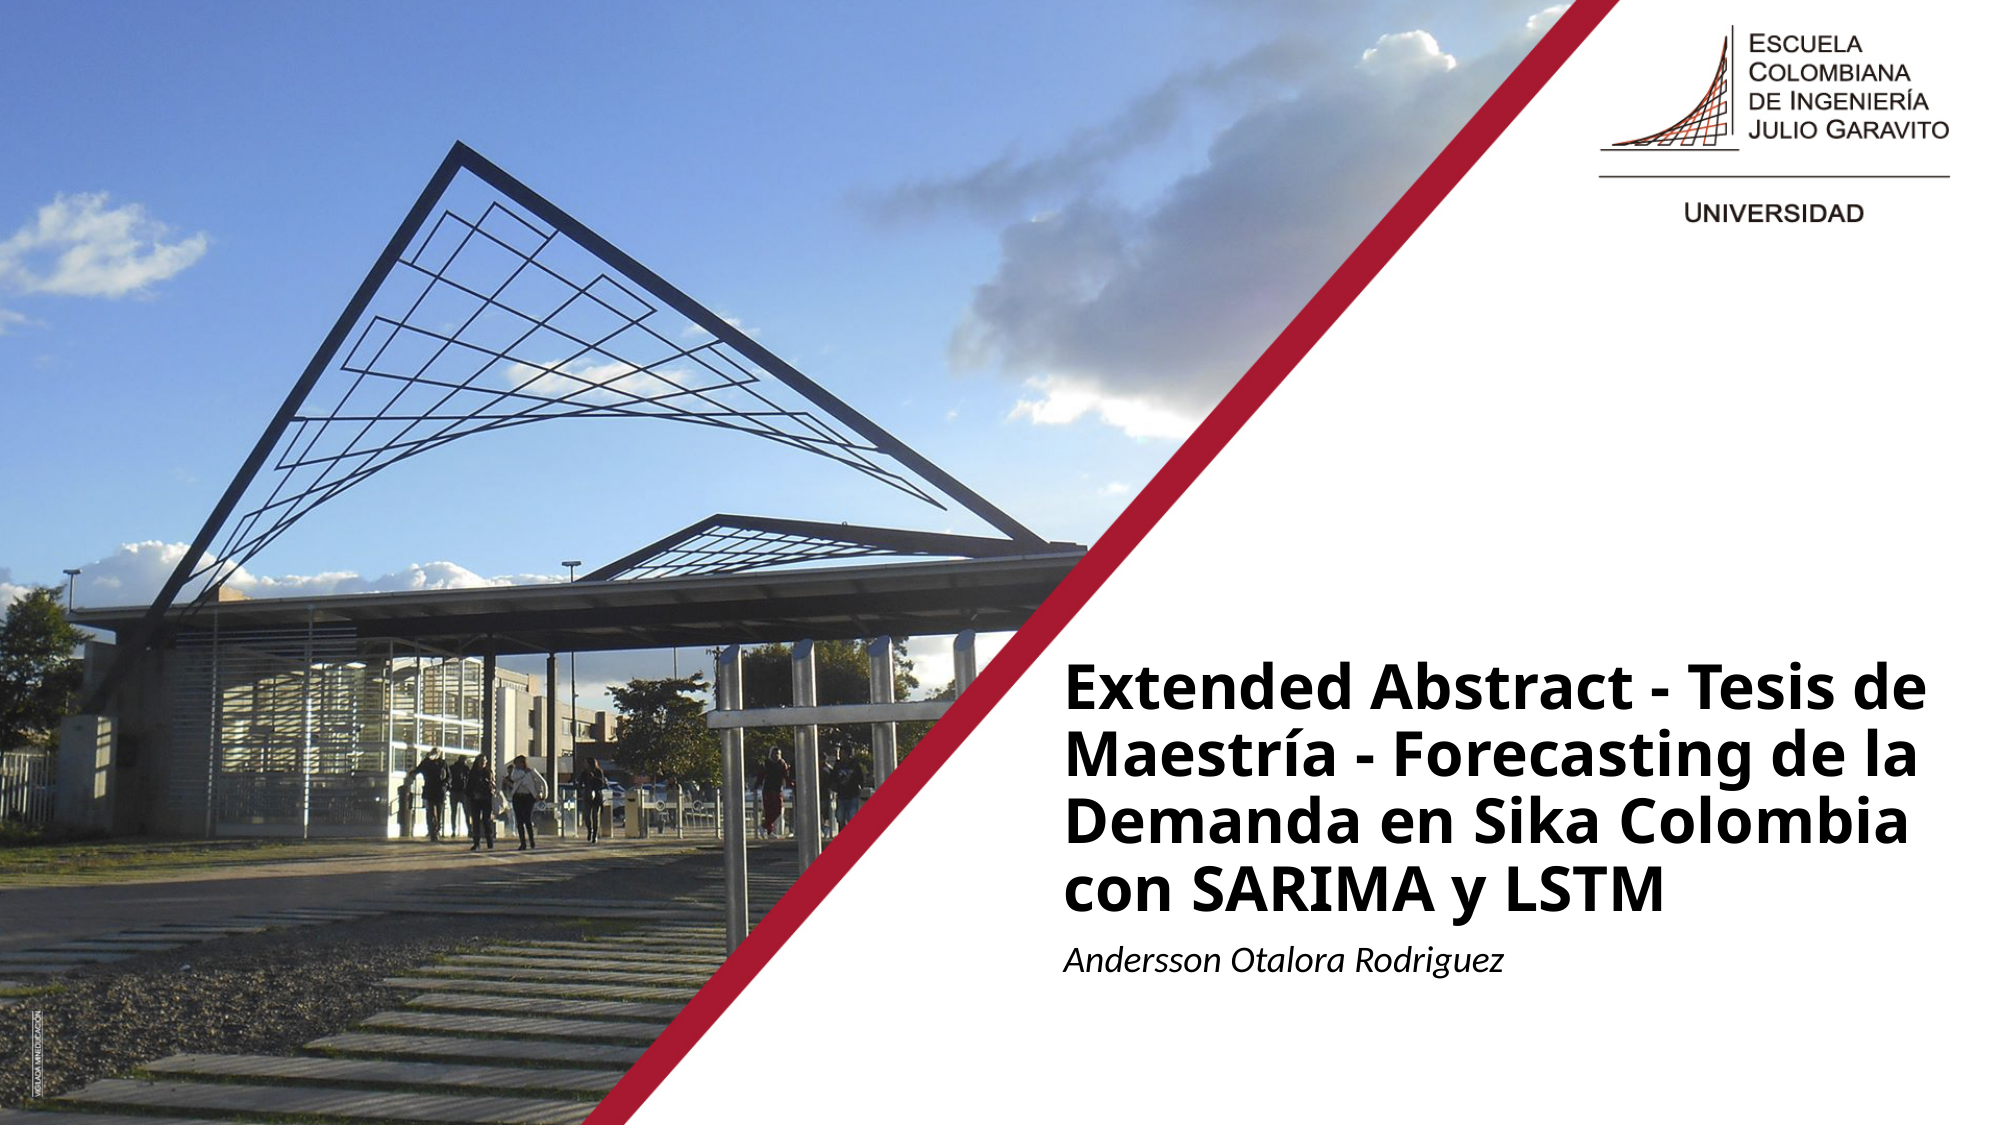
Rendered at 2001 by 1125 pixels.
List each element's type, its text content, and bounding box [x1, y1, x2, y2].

subtitle Andersson Otalora Rodriguez [1048, 932, 1937, 1018]
picture [0, 0, 2001, 1125]
title Extended Abstract - Tesis de Maestría - Forecasting de la Demanda en Sika Colombia con SARIMA y LSTM [1048, 582, 1953, 933]
